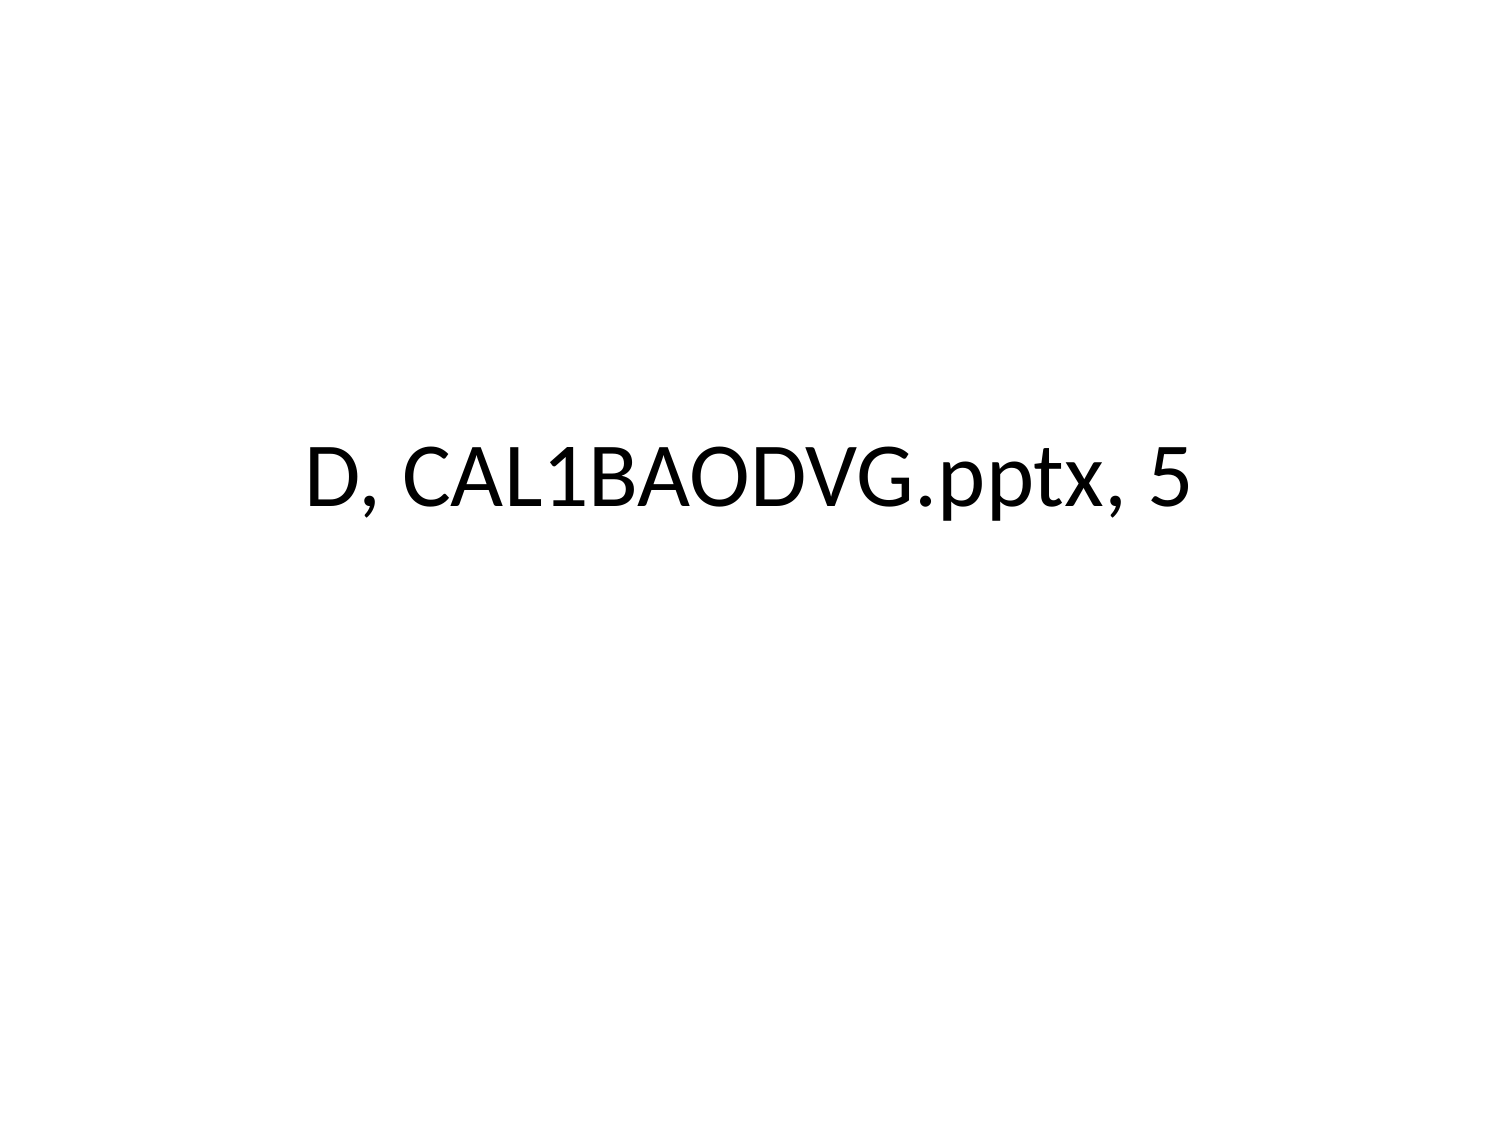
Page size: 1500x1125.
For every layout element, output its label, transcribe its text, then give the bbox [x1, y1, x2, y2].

title D, CAL1BAODVG.pptx, 5 [112, 349, 1388, 591]
